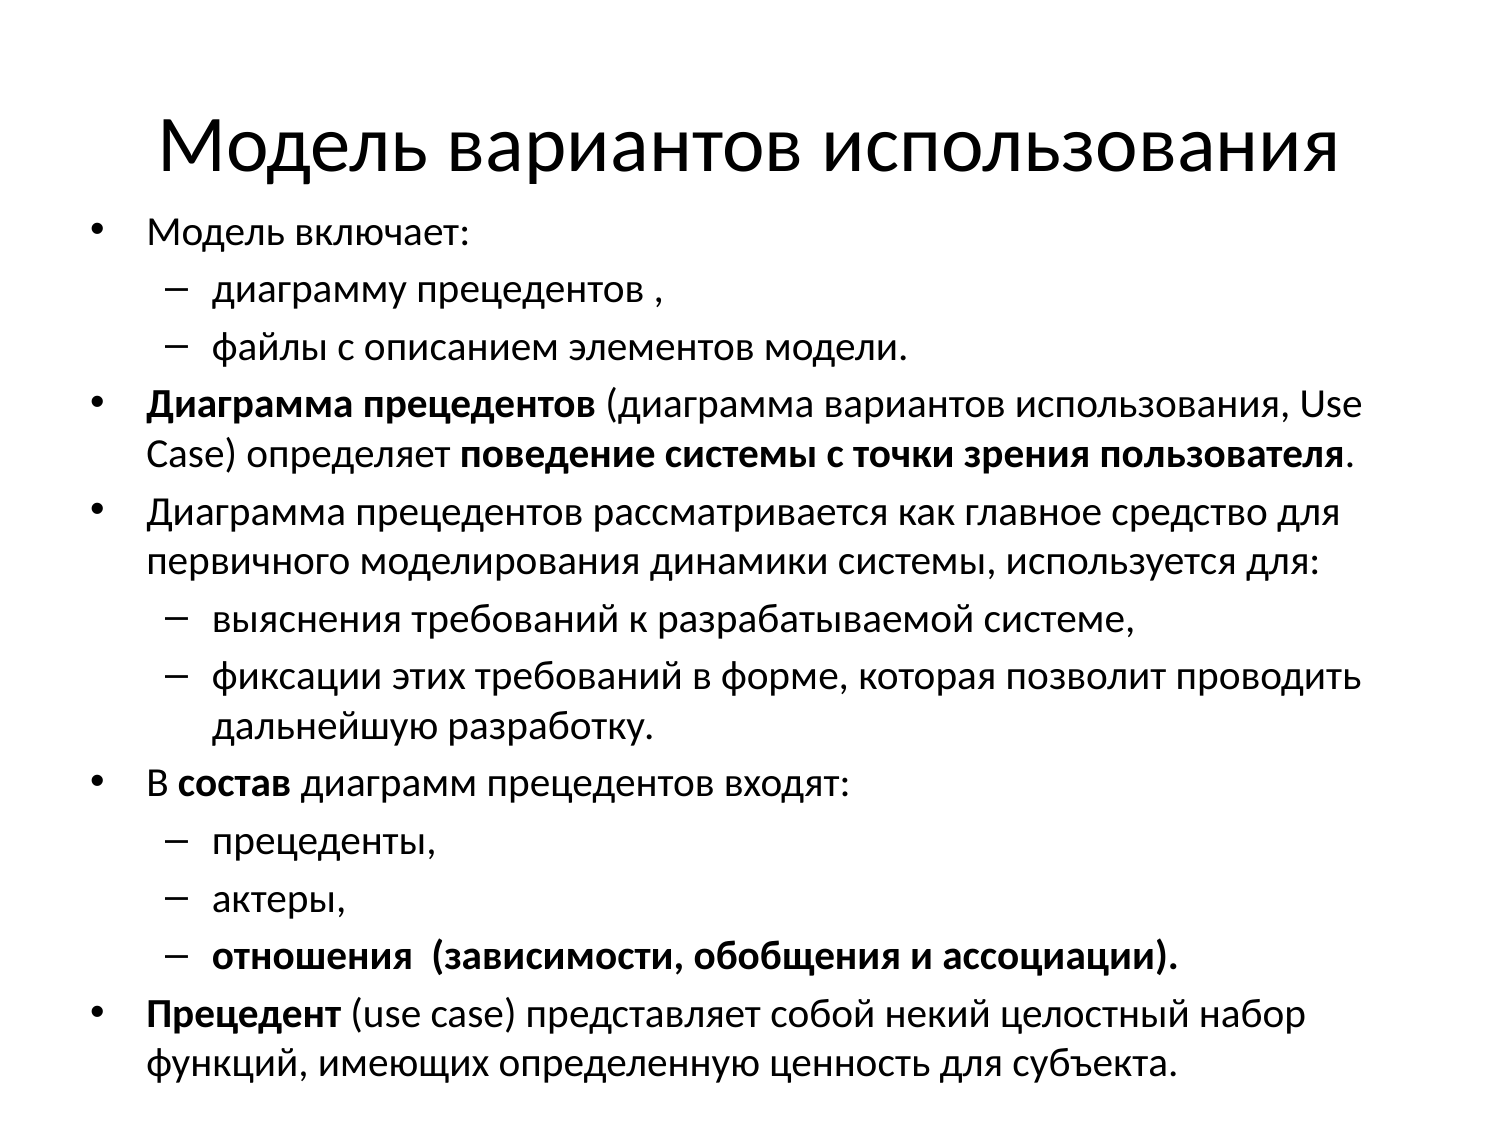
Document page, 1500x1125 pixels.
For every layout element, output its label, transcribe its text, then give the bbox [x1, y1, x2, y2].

title Модель вариантов использования [75, 45, 1425, 196]
list Модель включает: диаграмму прецедентов , файлы с описанием элементов модели. Диаграмма прецедентов (диаграмма вариантов использования, Use Сase) определяет поведение системы с точки зрения пользователя. Диаграмма прецедентов рассматривается как главное средство для первичного моделирования динамики системы, используется для: выяснения требований к разрабатываемой системе, фиксации этих требований в форме, которая позволит проводить дальнейшую разработку. В состав диаграмм прецедентов входят: прецеденты, актеры, отношения (зависимости, обобщения и ассоциации). Прецедент (use case) представляет собой некий целостный набор функций, имеющих определенную ценность для субъекта. [75, 196, 1425, 1094]
